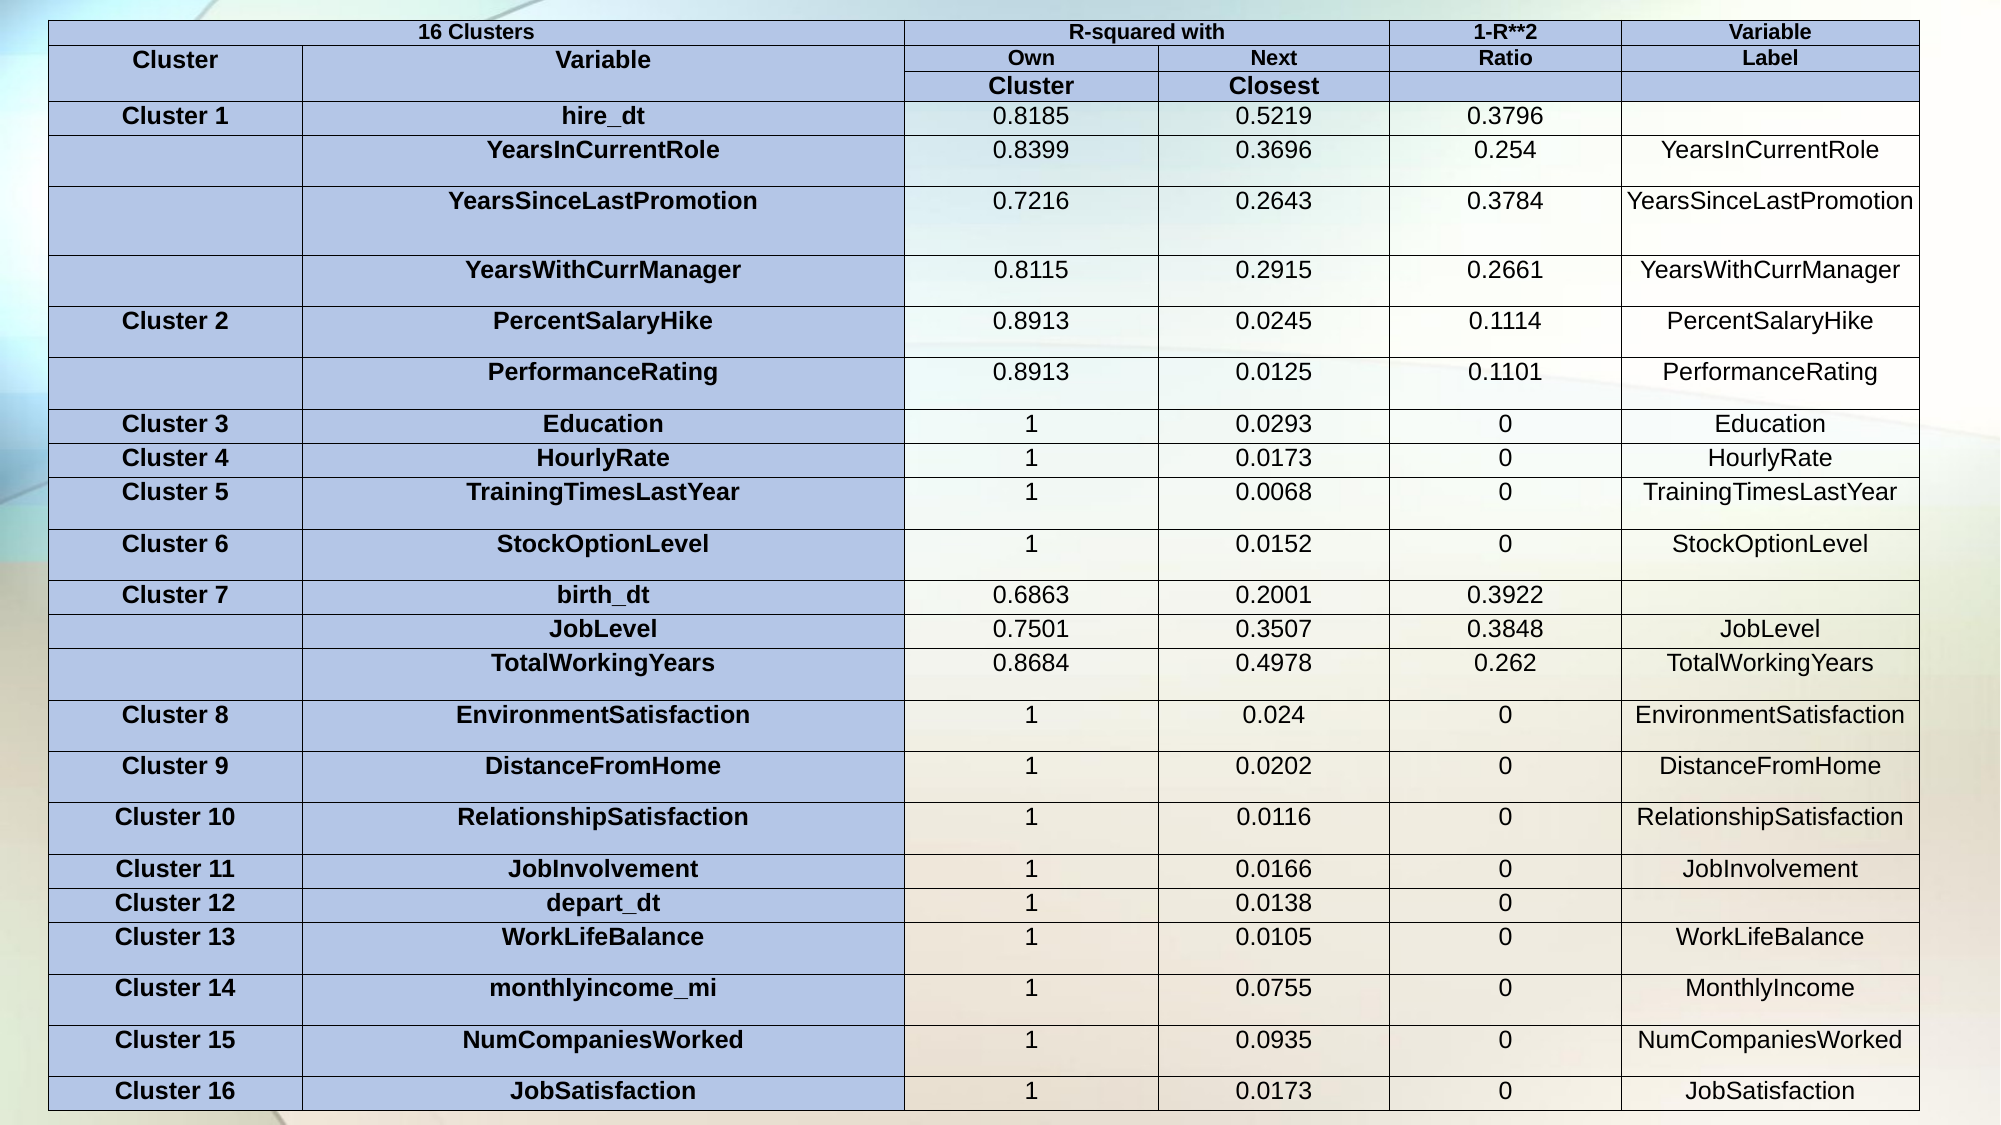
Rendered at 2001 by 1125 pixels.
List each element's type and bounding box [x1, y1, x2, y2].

table_cell [1390, 358, 1621, 409]
table_cell [1390, 855, 1621, 888]
table_cell [905, 615, 1158, 648]
table_cell [49, 855, 302, 888]
table_cell [1622, 752, 1919, 802]
table_cell [905, 444, 1158, 477]
table_cell [49, 530, 302, 580]
table_cell [1159, 975, 1389, 1025]
table_cell [303, 187, 904, 255]
table_cell [1159, 889, 1389, 922]
table_cell [1159, 649, 1389, 700]
table_cell [49, 256, 302, 306]
table_cell [303, 803, 904, 854]
table_cell [1622, 136, 1919, 186]
table_cell [1622, 307, 1919, 357]
table_cell [1390, 1077, 1621, 1110]
table_cell [1390, 649, 1621, 700]
table_cell [303, 1077, 904, 1110]
table_cell [1390, 530, 1621, 580]
table_cell [905, 530, 1158, 580]
table_cell [1159, 410, 1389, 443]
table_cell [303, 889, 904, 922]
table_cell [303, 649, 904, 700]
table_cell [1390, 975, 1621, 1025]
table_cell [1159, 478, 1389, 529]
table_cell [905, 410, 1158, 443]
table_cell [303, 102, 904, 135]
table_cell [49, 444, 302, 477]
table_cell [1622, 358, 1919, 409]
table_cell [1390, 1026, 1621, 1076]
table_cell [1622, 701, 1919, 751]
table_cell [1622, 478, 1919, 529]
table_cell [1622, 803, 1919, 854]
table_cell [303, 358, 904, 409]
table_cell [1159, 752, 1389, 802]
table_cell [1390, 46, 1621, 71]
picture [0, 0, 2001, 1125]
table_cell [905, 46, 1158, 71]
table_cell [1622, 649, 1919, 700]
table_cell [1622, 855, 1919, 888]
table_cell [1622, 1077, 1919, 1110]
table_cell [49, 136, 302, 186]
table_cell [905, 855, 1158, 888]
table_cell [1390, 615, 1621, 648]
table_cell [905, 752, 1158, 802]
table_cell [49, 889, 302, 922]
table_cell [303, 752, 904, 802]
table_cell [1622, 581, 1919, 614]
table_cell [1622, 72, 1919, 101]
table_cell [303, 136, 904, 186]
table_cell [303, 444, 904, 477]
table_cell [1390, 444, 1621, 477]
table_cell [1622, 889, 1919, 922]
table_cell [1159, 803, 1389, 854]
table_cell [49, 1026, 302, 1076]
table_header [49, 21, 904, 45]
table_cell [905, 701, 1158, 751]
table_cell [49, 923, 302, 974]
table_cell [1622, 615, 1919, 648]
table_cell [49, 46, 302, 101]
table_cell [303, 307, 904, 357]
table_cell [49, 803, 302, 854]
table_cell [1390, 889, 1621, 922]
table_cell [905, 1026, 1158, 1076]
table_cell [1159, 701, 1389, 751]
table_cell [303, 478, 904, 529]
table_cell [905, 72, 1158, 101]
table_cell [303, 256, 904, 306]
table_cell [49, 102, 302, 135]
table_cell [1622, 410, 1919, 443]
table_cell [1622, 444, 1919, 477]
table_cell [905, 102, 1158, 135]
table_cell [1622, 102, 1919, 135]
table_cell [49, 649, 302, 700]
table_cell [49, 615, 302, 648]
table_cell [1159, 256, 1389, 306]
table_cell [1159, 136, 1389, 186]
table_cell [49, 581, 302, 614]
table_cell [303, 855, 904, 888]
table_cell [1390, 410, 1621, 443]
table_cell [905, 923, 1158, 974]
table_cell [1159, 46, 1389, 71]
table_cell [1622, 975, 1919, 1025]
table_cell [1390, 307, 1621, 357]
table_cell [303, 46, 904, 101]
table_cell [905, 187, 1158, 255]
table_cell [1622, 256, 1919, 306]
table_cell [49, 975, 302, 1025]
table_cell [49, 478, 302, 529]
table_cell [1390, 581, 1621, 614]
table_cell [1390, 136, 1621, 186]
table_cell [303, 615, 904, 648]
table_cell [303, 1026, 904, 1076]
table_cell [49, 1077, 302, 1110]
table_cell [905, 581, 1158, 614]
table_cell [1159, 530, 1389, 580]
table_cell [303, 923, 904, 974]
table_cell [303, 581, 904, 614]
table_cell [905, 256, 1158, 306]
table_cell [1159, 923, 1389, 974]
table_cell [49, 701, 302, 751]
table_cell [905, 307, 1158, 357]
table_cell [905, 649, 1158, 700]
table_cell [1622, 530, 1919, 580]
table_cell [905, 358, 1158, 409]
table_cell [1390, 752, 1621, 802]
table_cell [905, 975, 1158, 1025]
table_cell [905, 1077, 1158, 1110]
table_cell [905, 478, 1158, 529]
table_cell [1159, 1026, 1389, 1076]
table_cell [303, 701, 904, 751]
table_cell [1622, 187, 1919, 255]
table_cell [49, 410, 302, 443]
table_cell [1159, 1077, 1389, 1110]
table_cell [1390, 102, 1621, 135]
table_cell [1622, 46, 1919, 71]
table_cell [49, 752, 302, 802]
table_cell [303, 530, 904, 580]
table_header [905, 21, 1389, 45]
table_cell [1390, 72, 1621, 101]
table_cell [49, 187, 302, 255]
table_cell [1390, 187, 1621, 255]
table_cell [1390, 478, 1621, 529]
table_cell [905, 889, 1158, 922]
table_cell [1159, 307, 1389, 357]
table_cell [1390, 923, 1621, 974]
table_header [1390, 21, 1621, 45]
table_cell [1390, 803, 1621, 854]
table_cell [1390, 256, 1621, 306]
table_cell [905, 136, 1158, 186]
table_cell [1622, 923, 1919, 974]
table_cell [1159, 187, 1389, 255]
table_cell [303, 975, 904, 1025]
table_cell [49, 307, 302, 357]
table_cell [1159, 72, 1389, 101]
table_cell [1159, 615, 1389, 648]
table_cell [1159, 581, 1389, 614]
table_cell [1159, 358, 1389, 409]
table_cell [1622, 1026, 1919, 1076]
table_cell [905, 803, 1158, 854]
table_cell [49, 358, 302, 409]
table_cell [303, 410, 904, 443]
table_header [1622, 21, 1919, 45]
table_cell [1159, 444, 1389, 477]
table_cell [1390, 701, 1621, 751]
table_cell [1159, 102, 1389, 135]
table_cell [1159, 855, 1389, 888]
